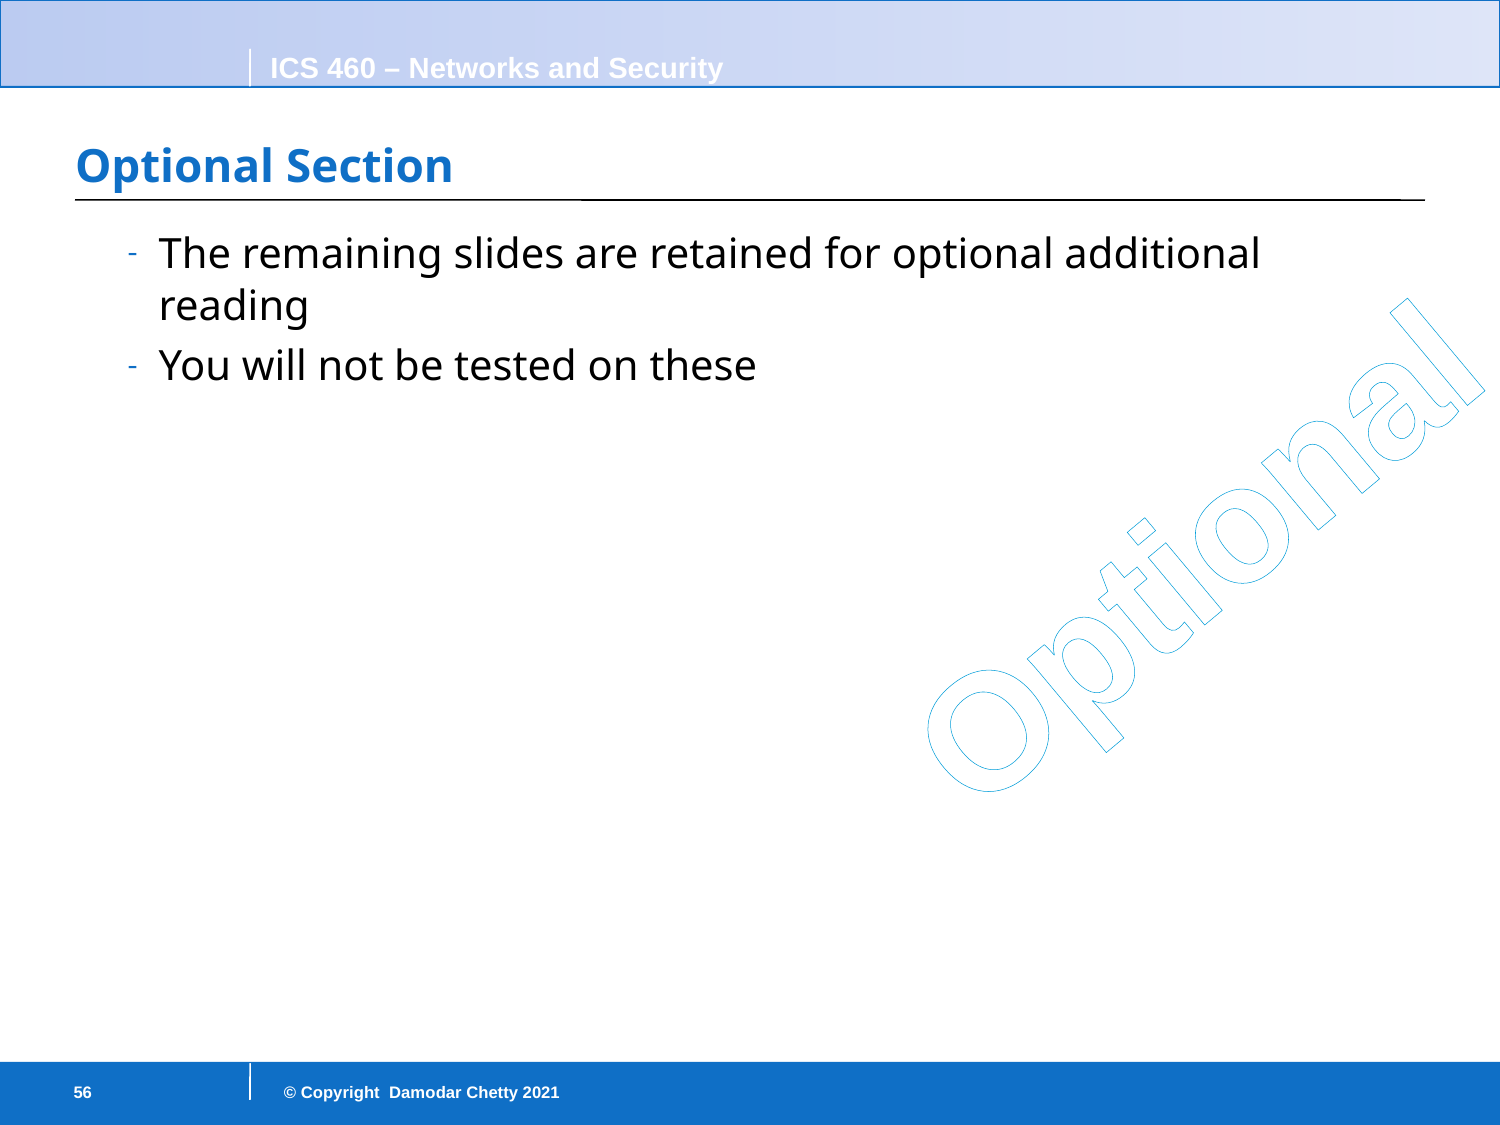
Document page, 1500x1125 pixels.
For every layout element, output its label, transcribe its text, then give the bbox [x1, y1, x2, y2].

text_box Optional [852, 239, 1500, 858]
title Optional Section [74, 90, 1426, 200]
slide_number 56 [49, 1070, 251, 1125]
list The remaining slides are retained for optional additional reading You will not be tested on these [73, 215, 1427, 1027]
